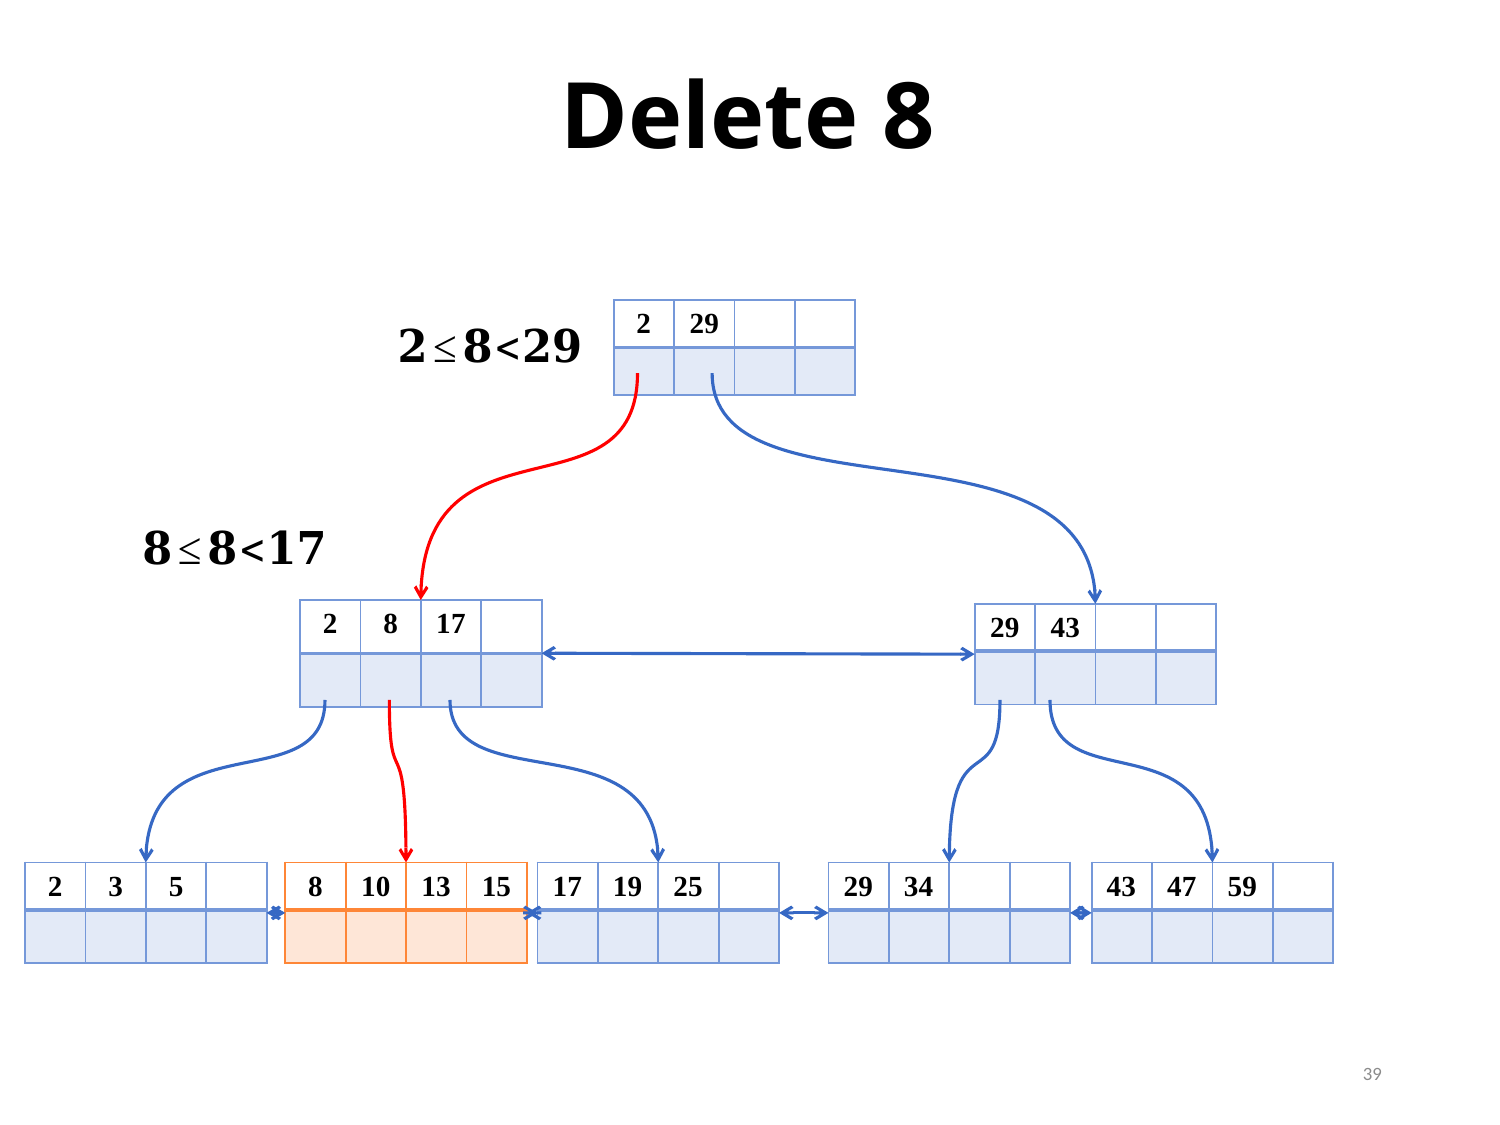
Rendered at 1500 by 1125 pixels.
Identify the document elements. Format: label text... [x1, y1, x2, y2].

table_cell [1274, 912, 1332, 962]
table_header 25 [659, 863, 718, 908]
table_cell [422, 655, 480, 706]
table_header 15 [467, 863, 526, 908]
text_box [893, 755, 1056, 807]
table_cell [599, 912, 657, 962]
table_header [1011, 863, 1069, 908]
table_header 10 [347, 863, 405, 908]
table_header [720, 863, 778, 908]
table_header 29 [829, 863, 888, 908]
table_header 2 [301, 601, 360, 652]
table_cell [538, 912, 597, 962]
table_cell [659, 912, 718, 962]
table_cell [1036, 653, 1095, 704]
table_cell [950, 912, 1009, 962]
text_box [145, 699, 325, 863]
table_cell [467, 912, 526, 962]
table_header 13 [407, 863, 466, 908]
table_header 17 [538, 863, 597, 908]
table_header 43 [1093, 863, 1151, 908]
table_header 19 [599, 863, 657, 908]
table_header 59 [1213, 863, 1272, 908]
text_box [1049, 699, 1213, 863]
table_header 34 [890, 863, 948, 908]
table_cell [26, 912, 85, 962]
table_cell [1213, 912, 1272, 962]
table_cell [407, 912, 466, 962]
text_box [712, 373, 1096, 604]
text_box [449, 699, 659, 863]
table_header [1096, 605, 1155, 649]
table_header 2 [615, 301, 673, 346]
table_cell [829, 912, 888, 962]
table_cell [1153, 912, 1212, 962]
table_header [482, 601, 541, 652]
table_header 47 [1153, 863, 1212, 908]
table_header [950, 863, 1009, 908]
slide_number 39 [1059, 1042, 1397, 1103]
table_cell [301, 655, 360, 706]
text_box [415, 378, 643, 595]
table_cell [286, 912, 345, 962]
table_cell [976, 653, 1034, 704]
table_header 17 [422, 601, 480, 652]
table_header 43 [1036, 605, 1095, 649]
title Delete 8 [73, 37, 1422, 200]
table_header 2 [26, 863, 85, 908]
table_cell [1093, 912, 1151, 962]
table_cell [675, 349, 734, 394]
table_cell [1011, 912, 1069, 962]
table_header 5 [147, 863, 205, 908]
table_cell [147, 912, 205, 962]
table_header [735, 301, 794, 346]
table_cell [86, 912, 145, 962]
table_cell [735, 349, 794, 373]
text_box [316, 772, 449, 790]
table_cell [207, 912, 266, 962]
table_cell [347, 912, 405, 962]
table_cell [720, 912, 778, 962]
table_cell [1096, 653, 1155, 699]
table_cell [361, 655, 420, 706]
table_header [796, 301, 854, 346]
table_cell [1157, 653, 1215, 704]
table_cell [482, 655, 541, 699]
table_header 3 [86, 863, 145, 908]
table_header 8 [361, 601, 420, 652]
table_header [1274, 863, 1332, 908]
table_header 29 [675, 301, 734, 346]
table_cell [796, 349, 854, 373]
table_header [207, 863, 266, 908]
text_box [541, 649, 975, 654]
table_header 8 [286, 863, 345, 908]
table_header 29 [976, 605, 1034, 649]
table_cell [615, 349, 673, 394]
table_cell [890, 912, 948, 962]
table_header [1157, 605, 1215, 649]
